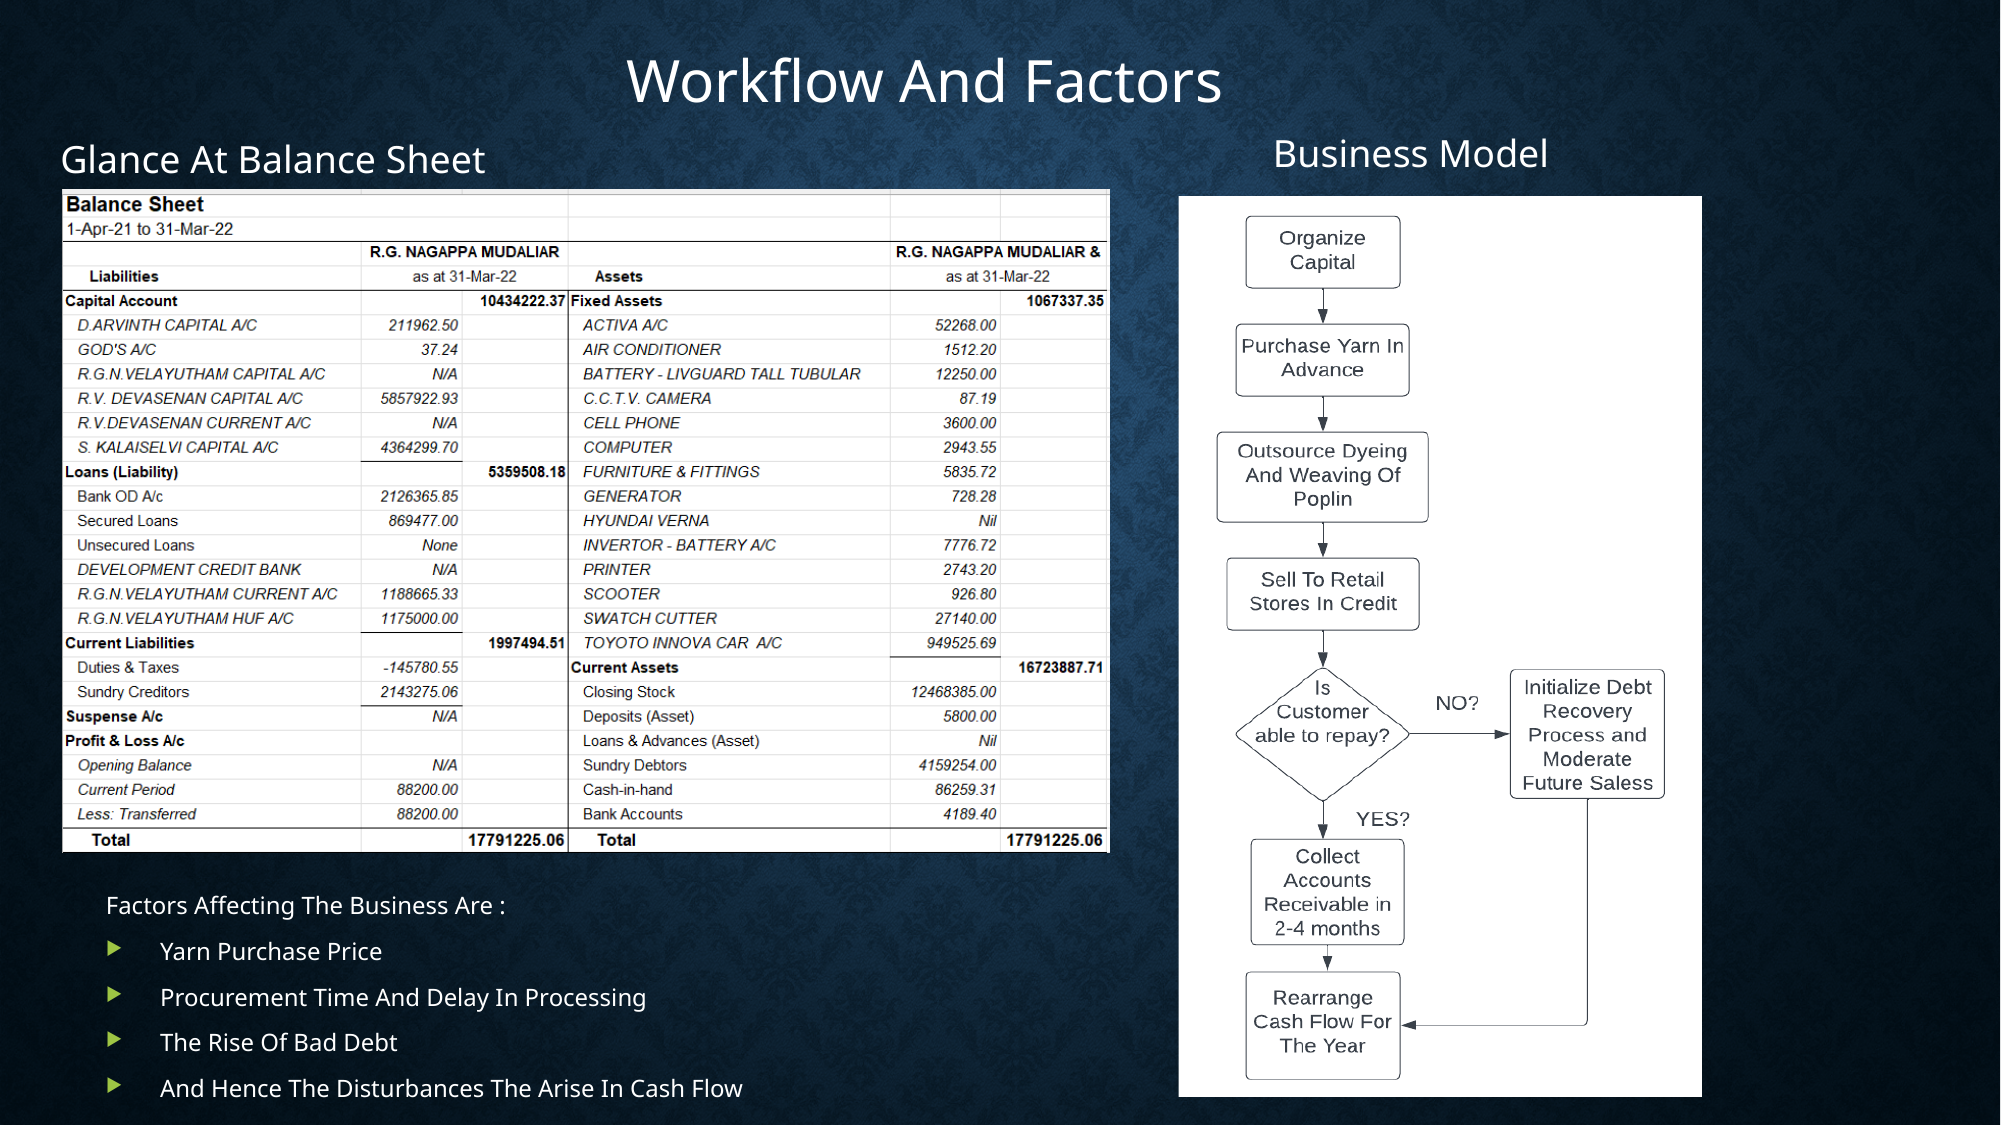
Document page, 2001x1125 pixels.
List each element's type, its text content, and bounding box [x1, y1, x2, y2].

text_box Glance At Balance Sheet [45, 128, 1000, 189]
picture [62, 188, 1110, 854]
picture [1177, 196, 1703, 1098]
text_box Business Model [1258, 122, 1715, 183]
text_box Workflow And Factors [611, 36, 1284, 122]
text_box Factors Affecting The Business Are : Yarn Purchase Price Procurement Time And Delay In Processing The Rise Of Bad Debt And Hence The Disturbances The Arise In Cash Flow [90, 883, 899, 1112]
